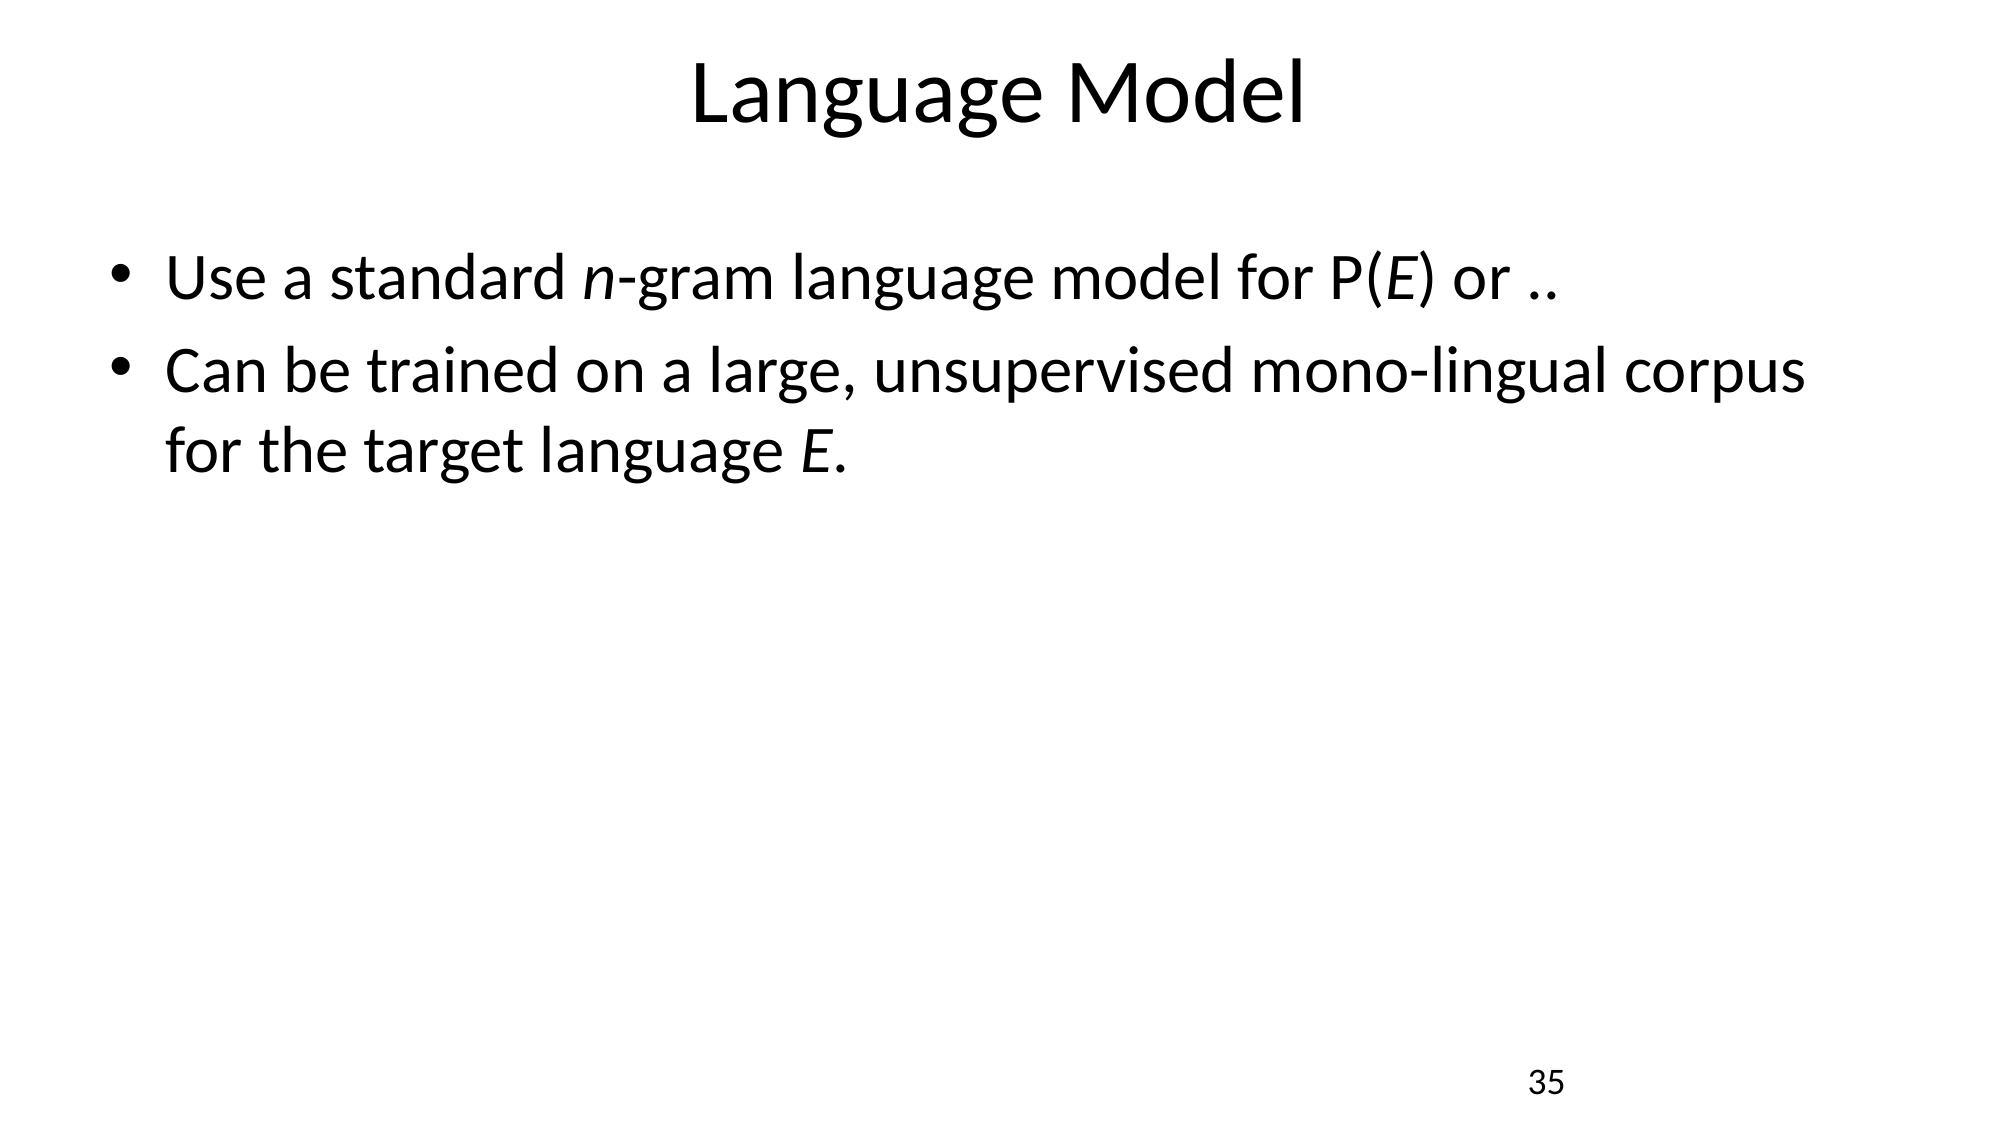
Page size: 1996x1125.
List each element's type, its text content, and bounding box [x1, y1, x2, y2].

slide_number 35 [1512, 1050, 1929, 1125]
title Language Model [3, 1, 1996, 170]
list Use a standard n-gram language model for P(E) or .. Can be trained on a large, unsupervised mono-lingual corpus for the target language E. [94, 224, 1891, 994]
